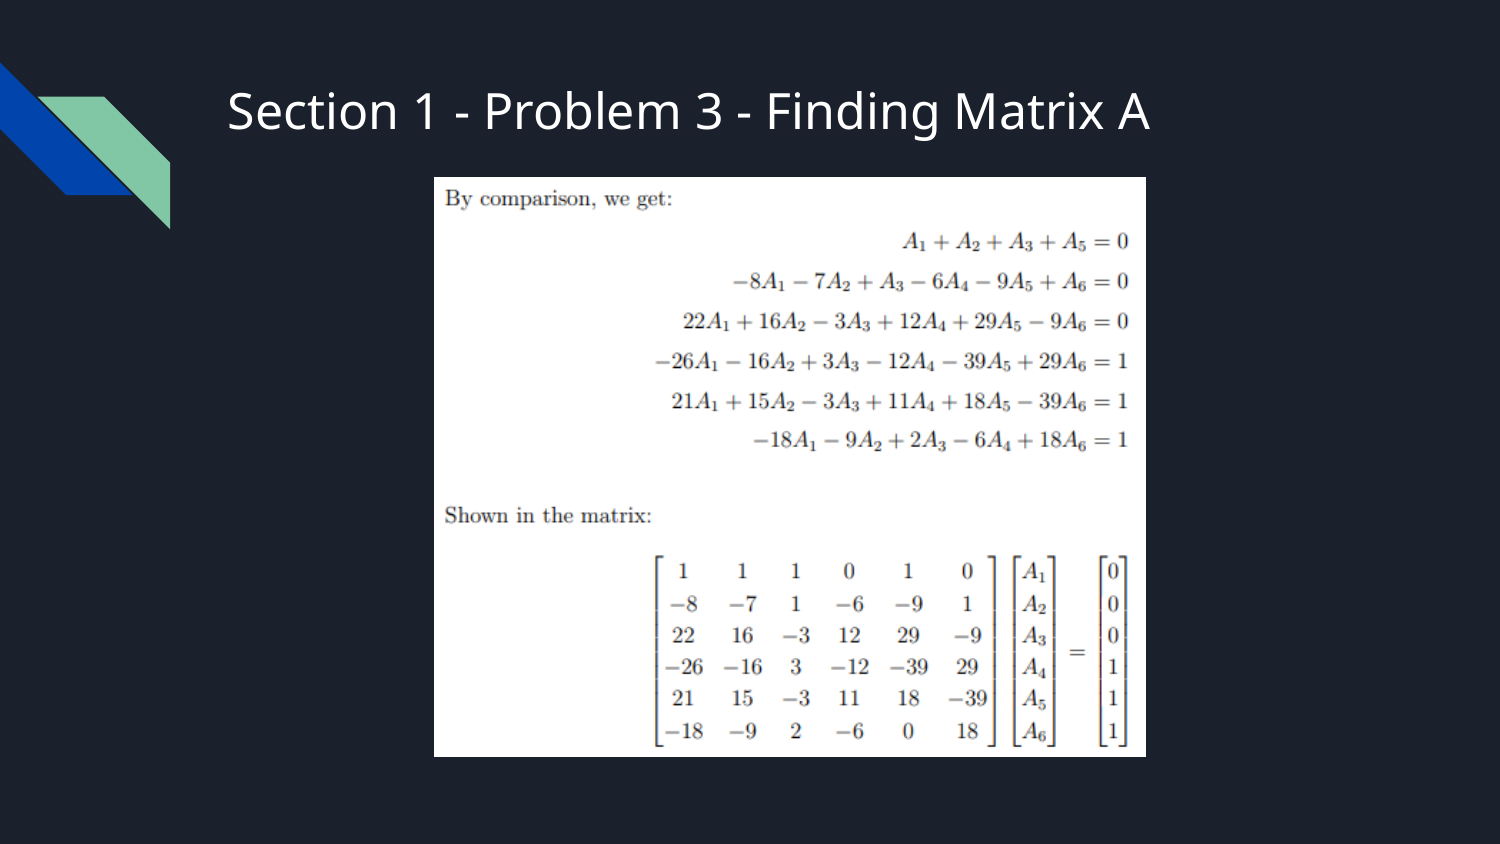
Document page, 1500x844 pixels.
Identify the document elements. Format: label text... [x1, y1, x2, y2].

title Section 1 - Problem 3 - Finding Matrix A [212, 64, 1368, 215]
picture [434, 177, 1146, 757]
